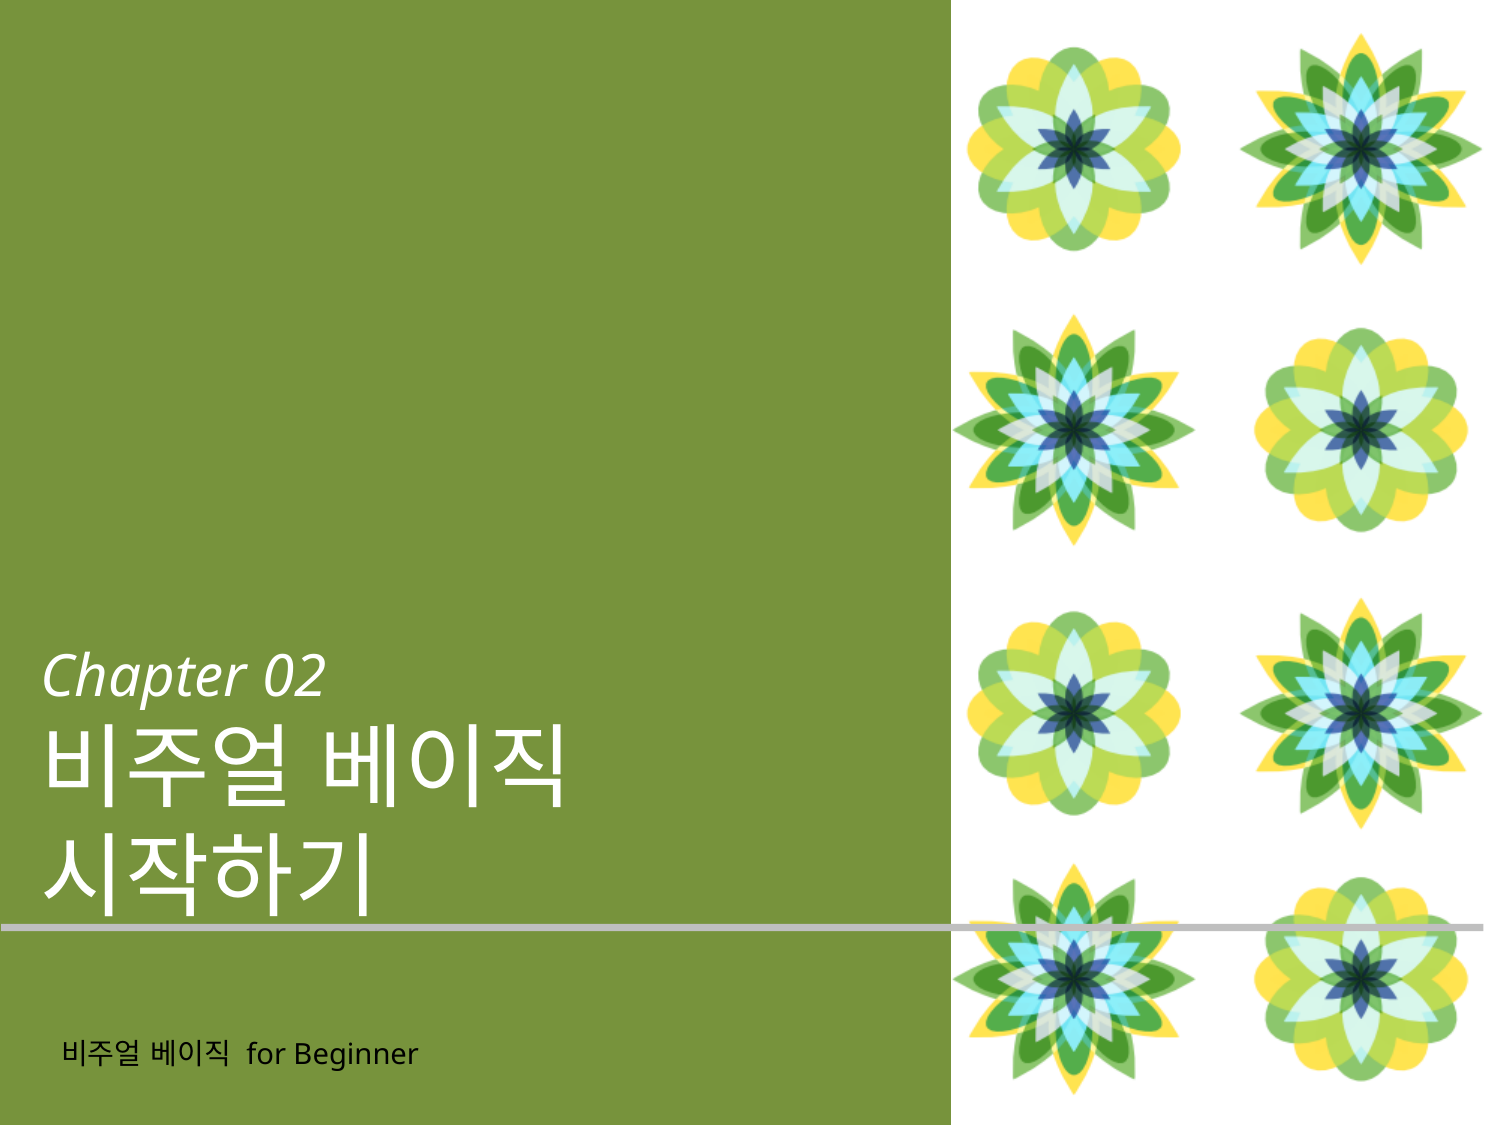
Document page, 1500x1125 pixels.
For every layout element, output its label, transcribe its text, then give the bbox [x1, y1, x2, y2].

picture [951, 0, 1500, 1125]
title Chapter 02 비주얼 베이직 시작하기 [25, 668, 940, 899]
